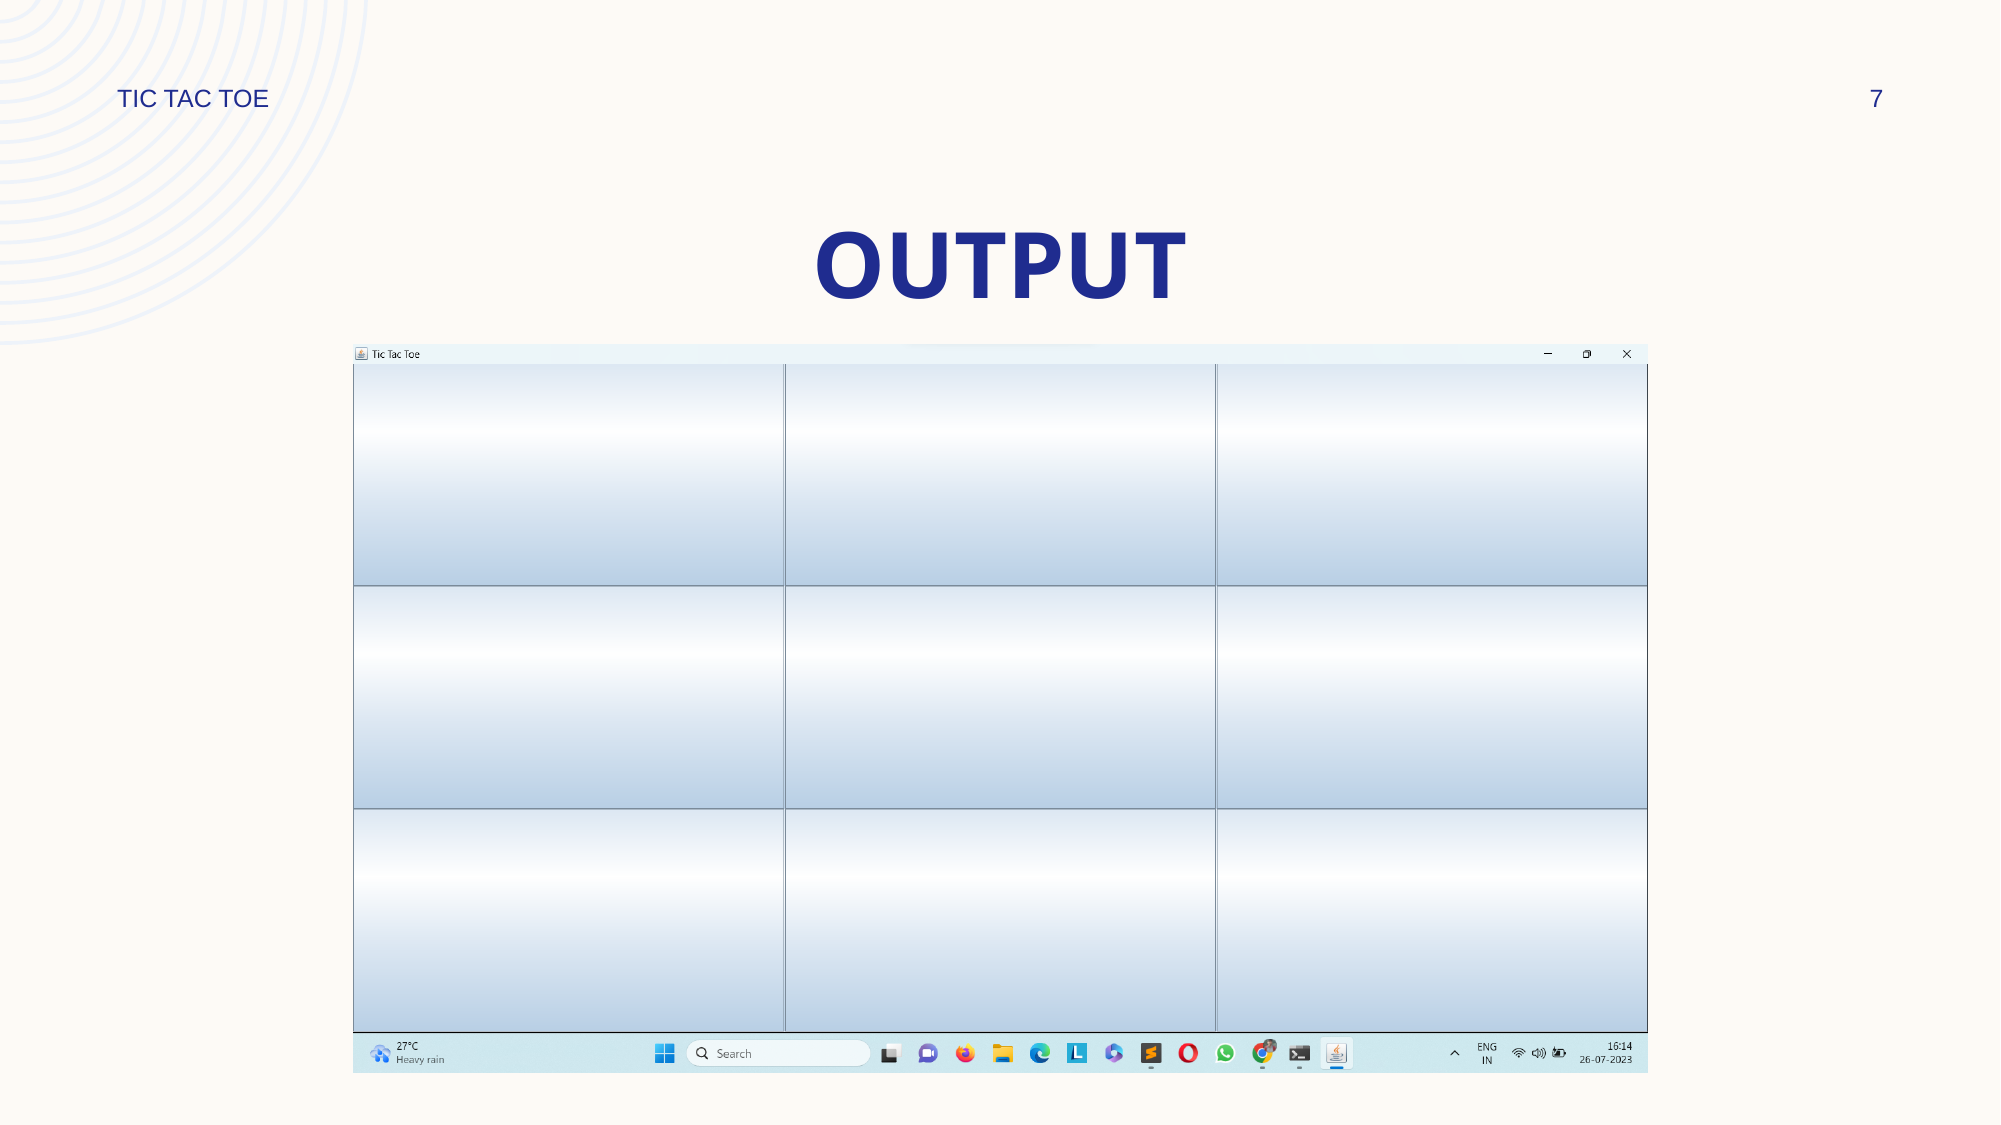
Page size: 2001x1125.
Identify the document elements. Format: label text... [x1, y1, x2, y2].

title OUTPUT [124, 199, 1875, 326]
footer TIC TAC TOE [101, 75, 627, 120]
slide_number 7 [1795, 75, 1958, 120]
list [353, 344, 1648, 1073]
